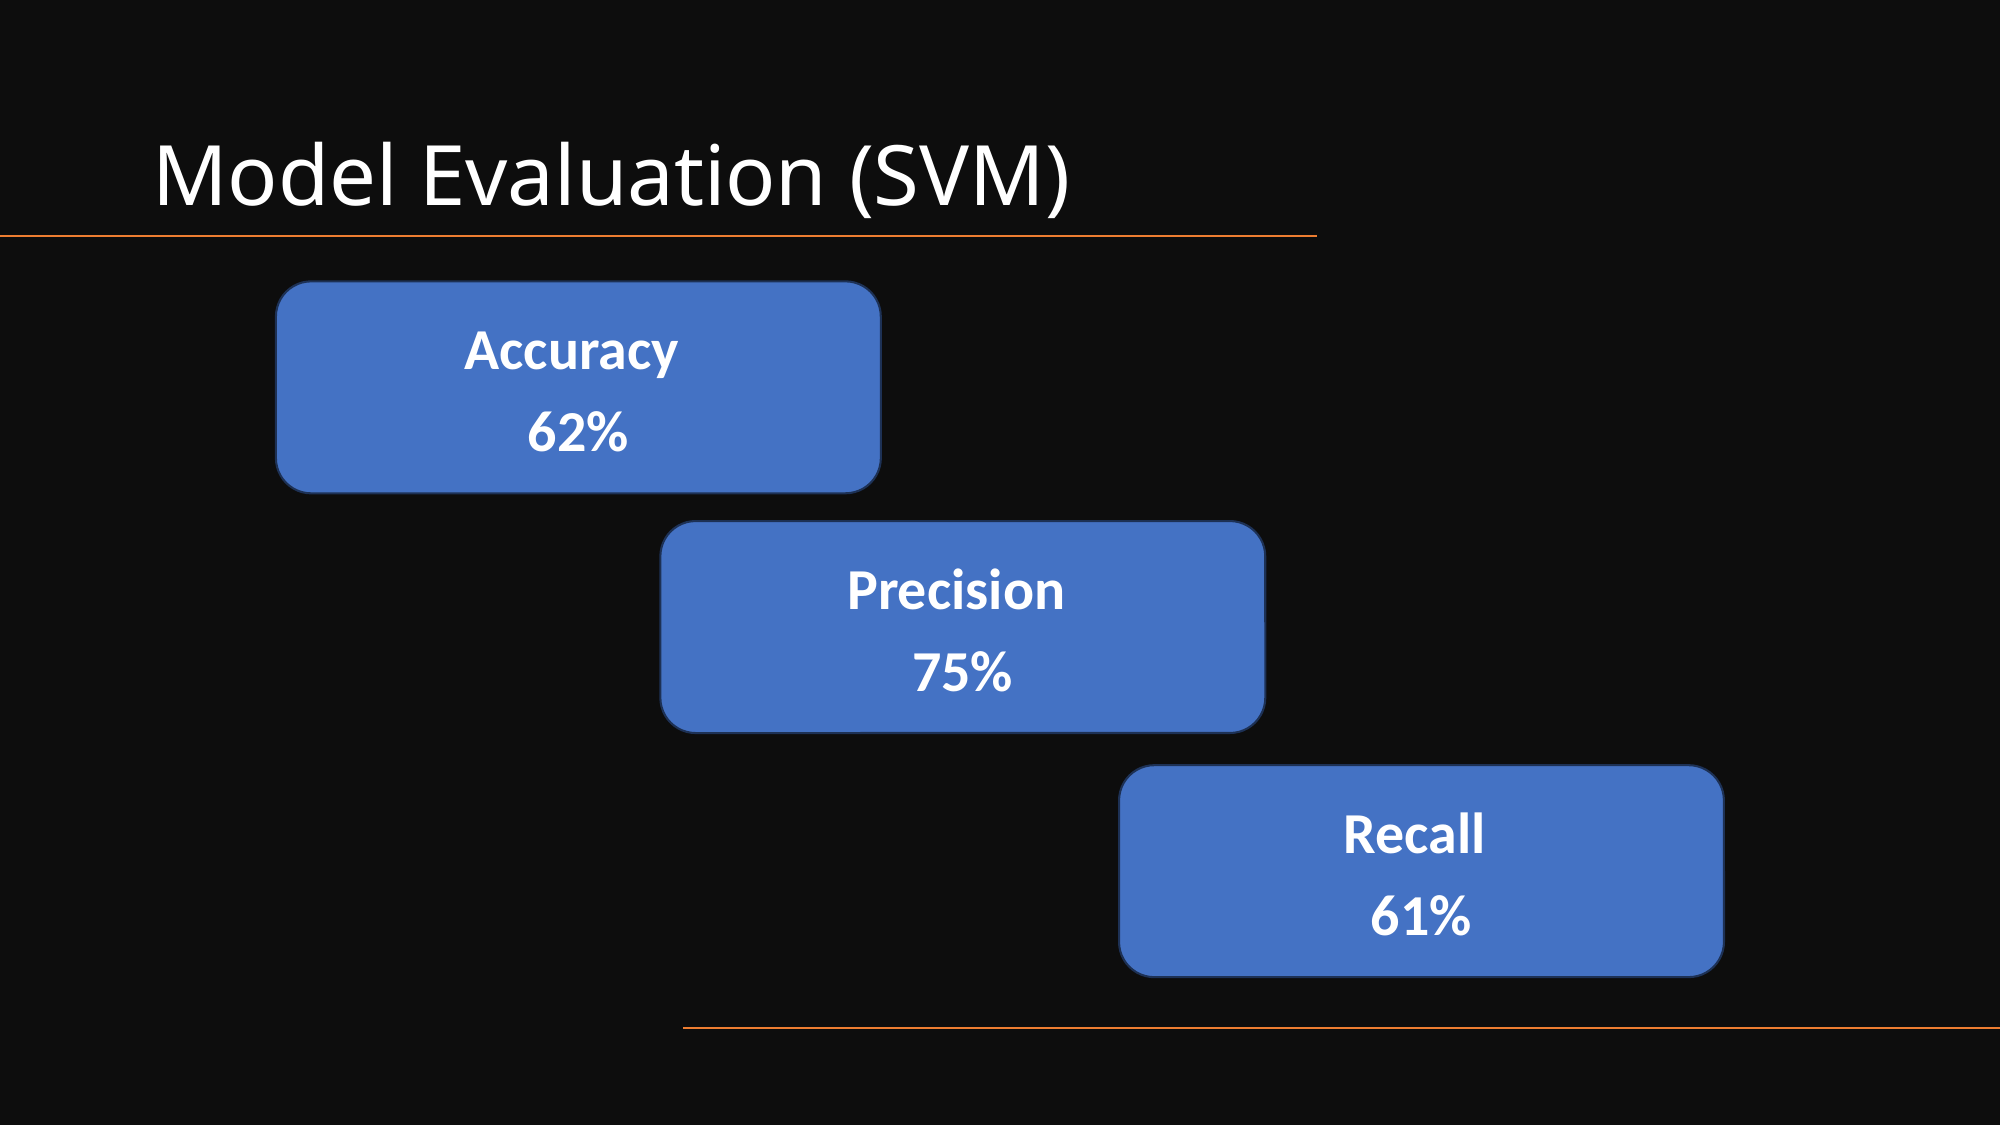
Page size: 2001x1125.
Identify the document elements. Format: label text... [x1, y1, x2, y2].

text_box Precision 75% [659, 520, 1267, 735]
text_box Recall 61% [1118, 764, 1726, 979]
title Model Evaluation (SVM) [137, 63, 1317, 232]
text_box Accuracy 62% [274, 280, 882, 495]
text_box [0, 0, 2000, 1125]
